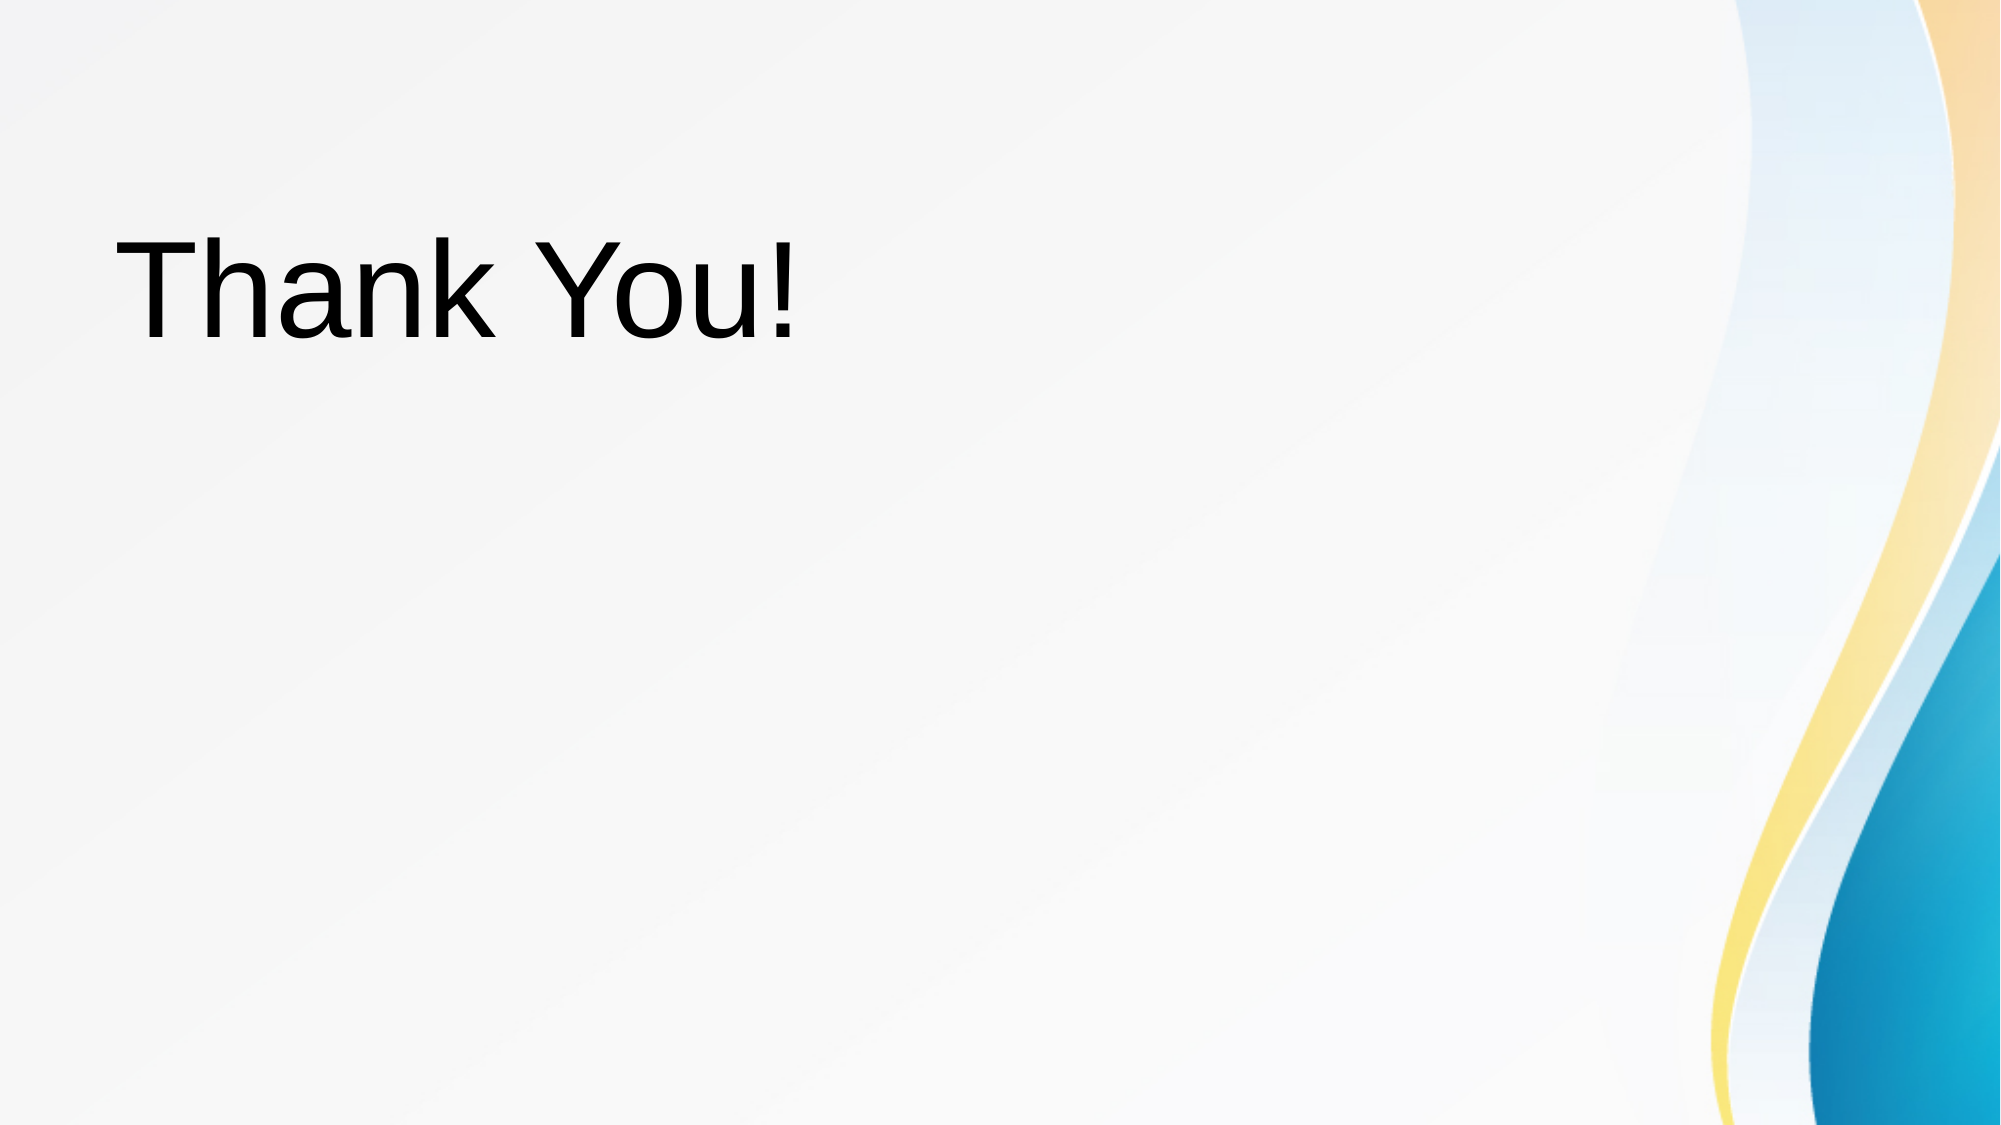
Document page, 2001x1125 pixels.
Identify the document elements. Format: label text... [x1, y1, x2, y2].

list Thank You! [99, 192, 1901, 1006]
picture [0, 0, 2001, 1125]
